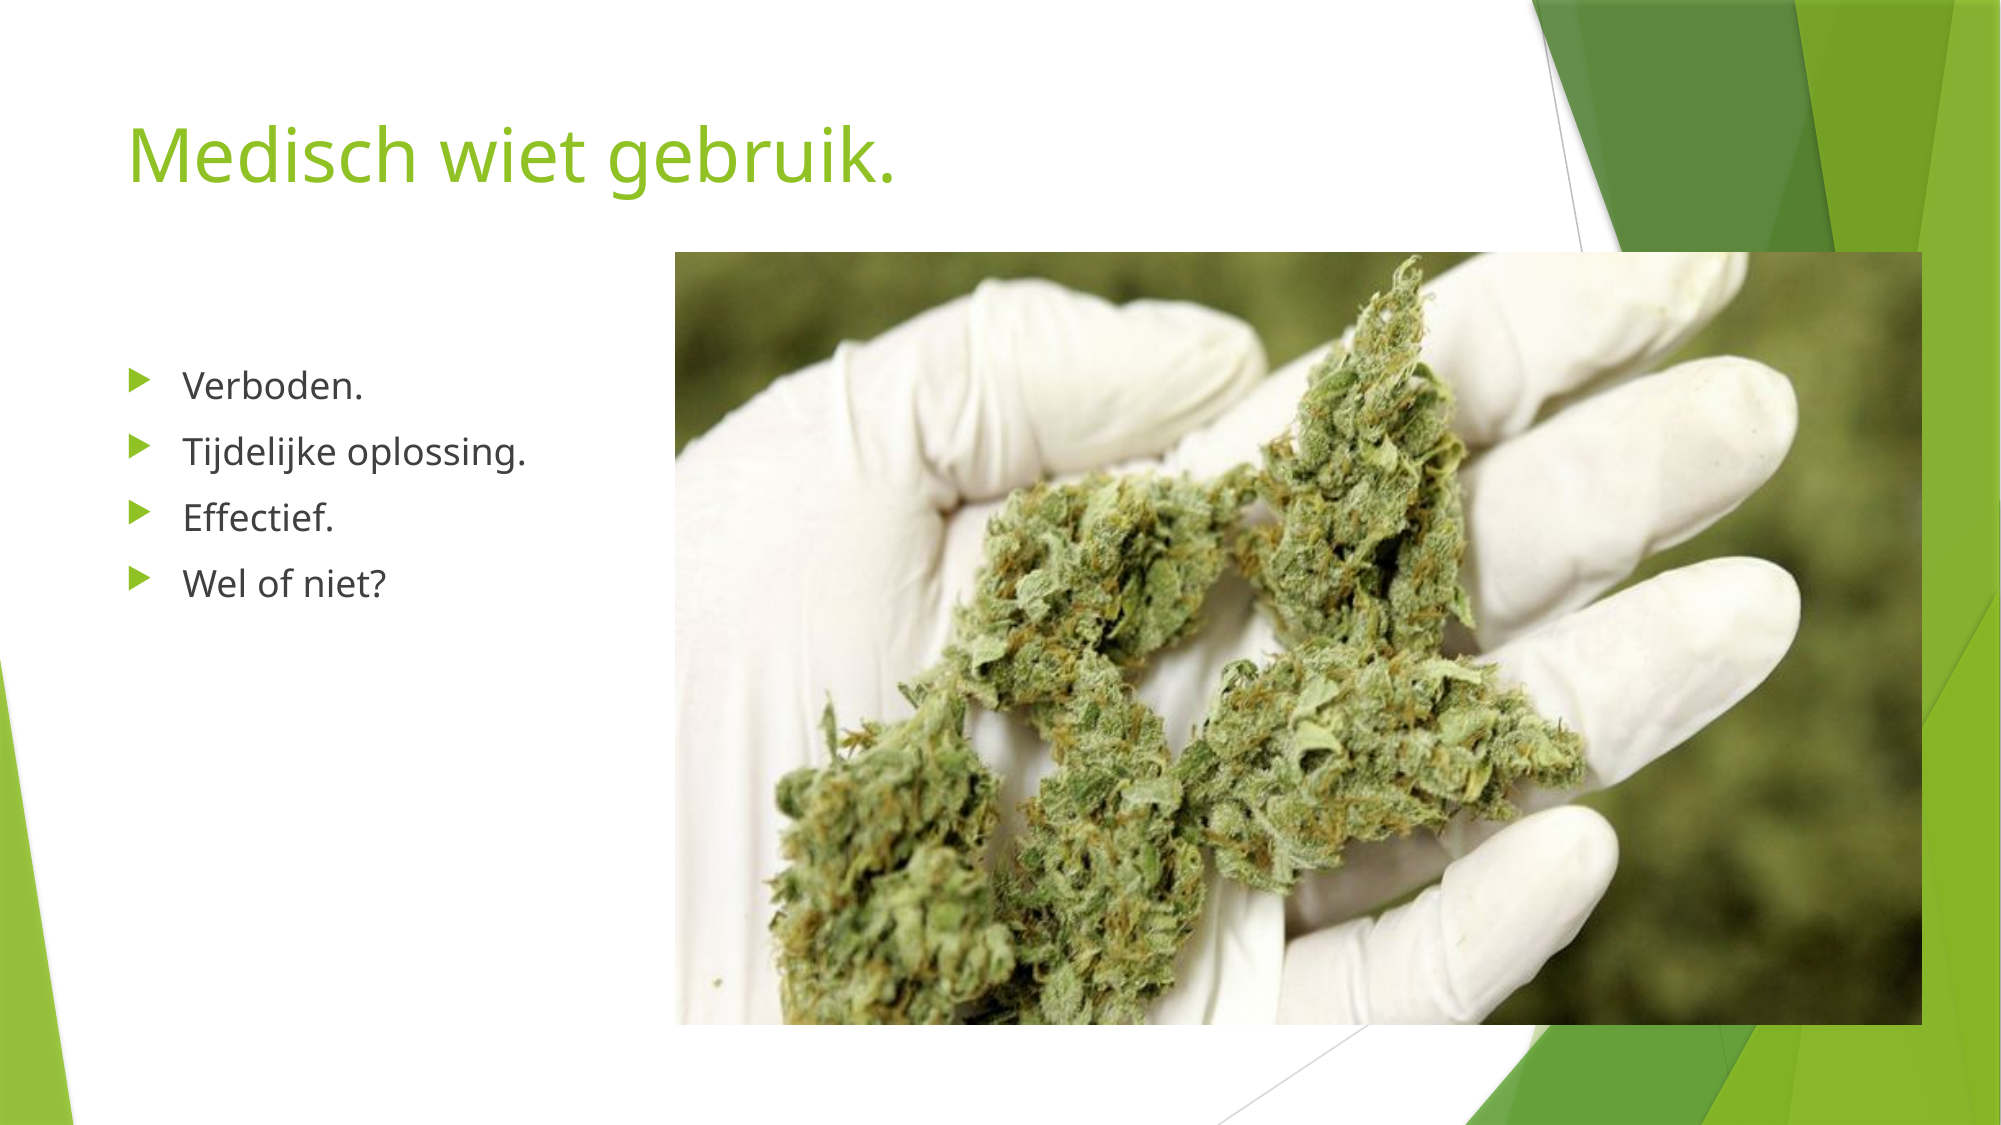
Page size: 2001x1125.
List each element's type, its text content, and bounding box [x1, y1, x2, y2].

list Verboden. Tijdelijke oplossing. Effectief. Wel of niet? [111, 354, 669, 992]
title Medisch wiet gebruik. [111, 99, 1522, 317]
picture [674, 251, 1922, 1026]
